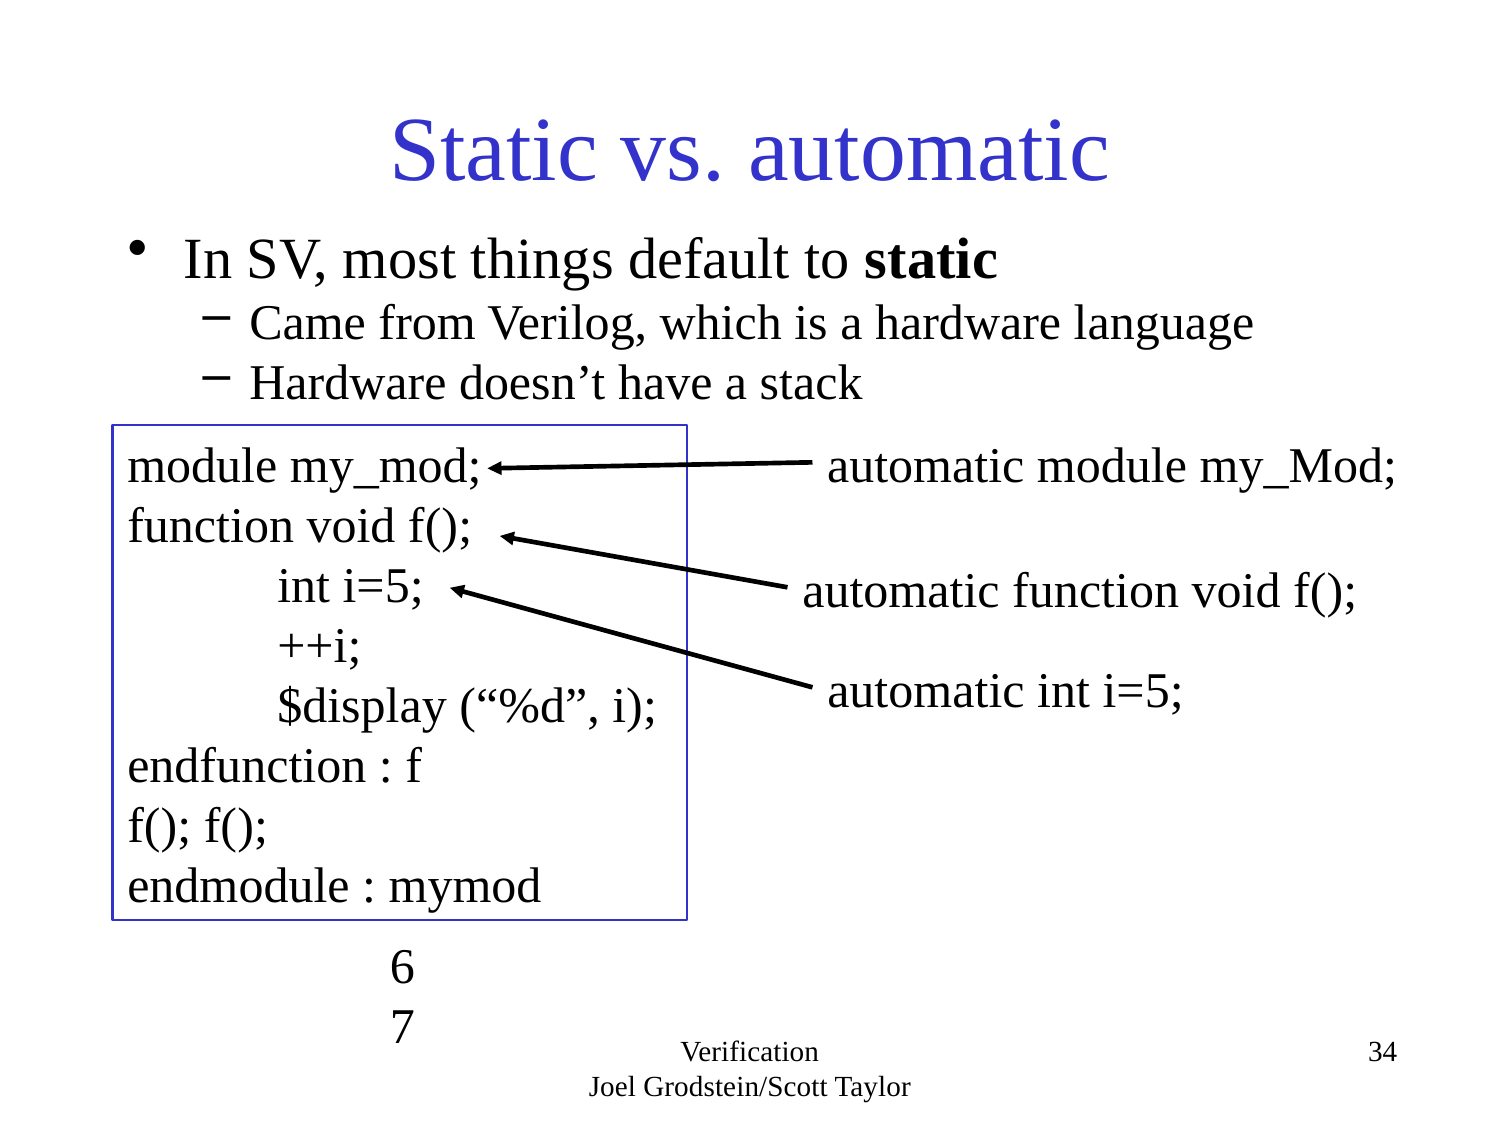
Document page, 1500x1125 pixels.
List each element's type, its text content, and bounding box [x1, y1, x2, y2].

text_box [487, 462, 813, 469]
text_box module my_mod; function void f(); int i=5; ++i; $display (“%d”, i); endfunction : f f(); f(); endmodule : mymod [112, 424, 688, 920]
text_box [449, 587, 813, 689]
text_box 6 7 [374, 926, 450, 1061]
text_box automatic int i=5; [812, 649, 1213, 725]
footer Verification Joel Grodstein/Scott Taylor [512, 1024, 988, 1101]
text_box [499, 535, 788, 589]
list In SV, most things default to static Came from Verilog, which is a hardware language Hardware doesn’t have a stack [112, 212, 1388, 438]
text_box automatic function void f(); [791, 549, 1400, 625]
title Static vs. automatic [112, 50, 1388, 212]
text_box automatic module my_Mod; [812, 424, 1425, 500]
